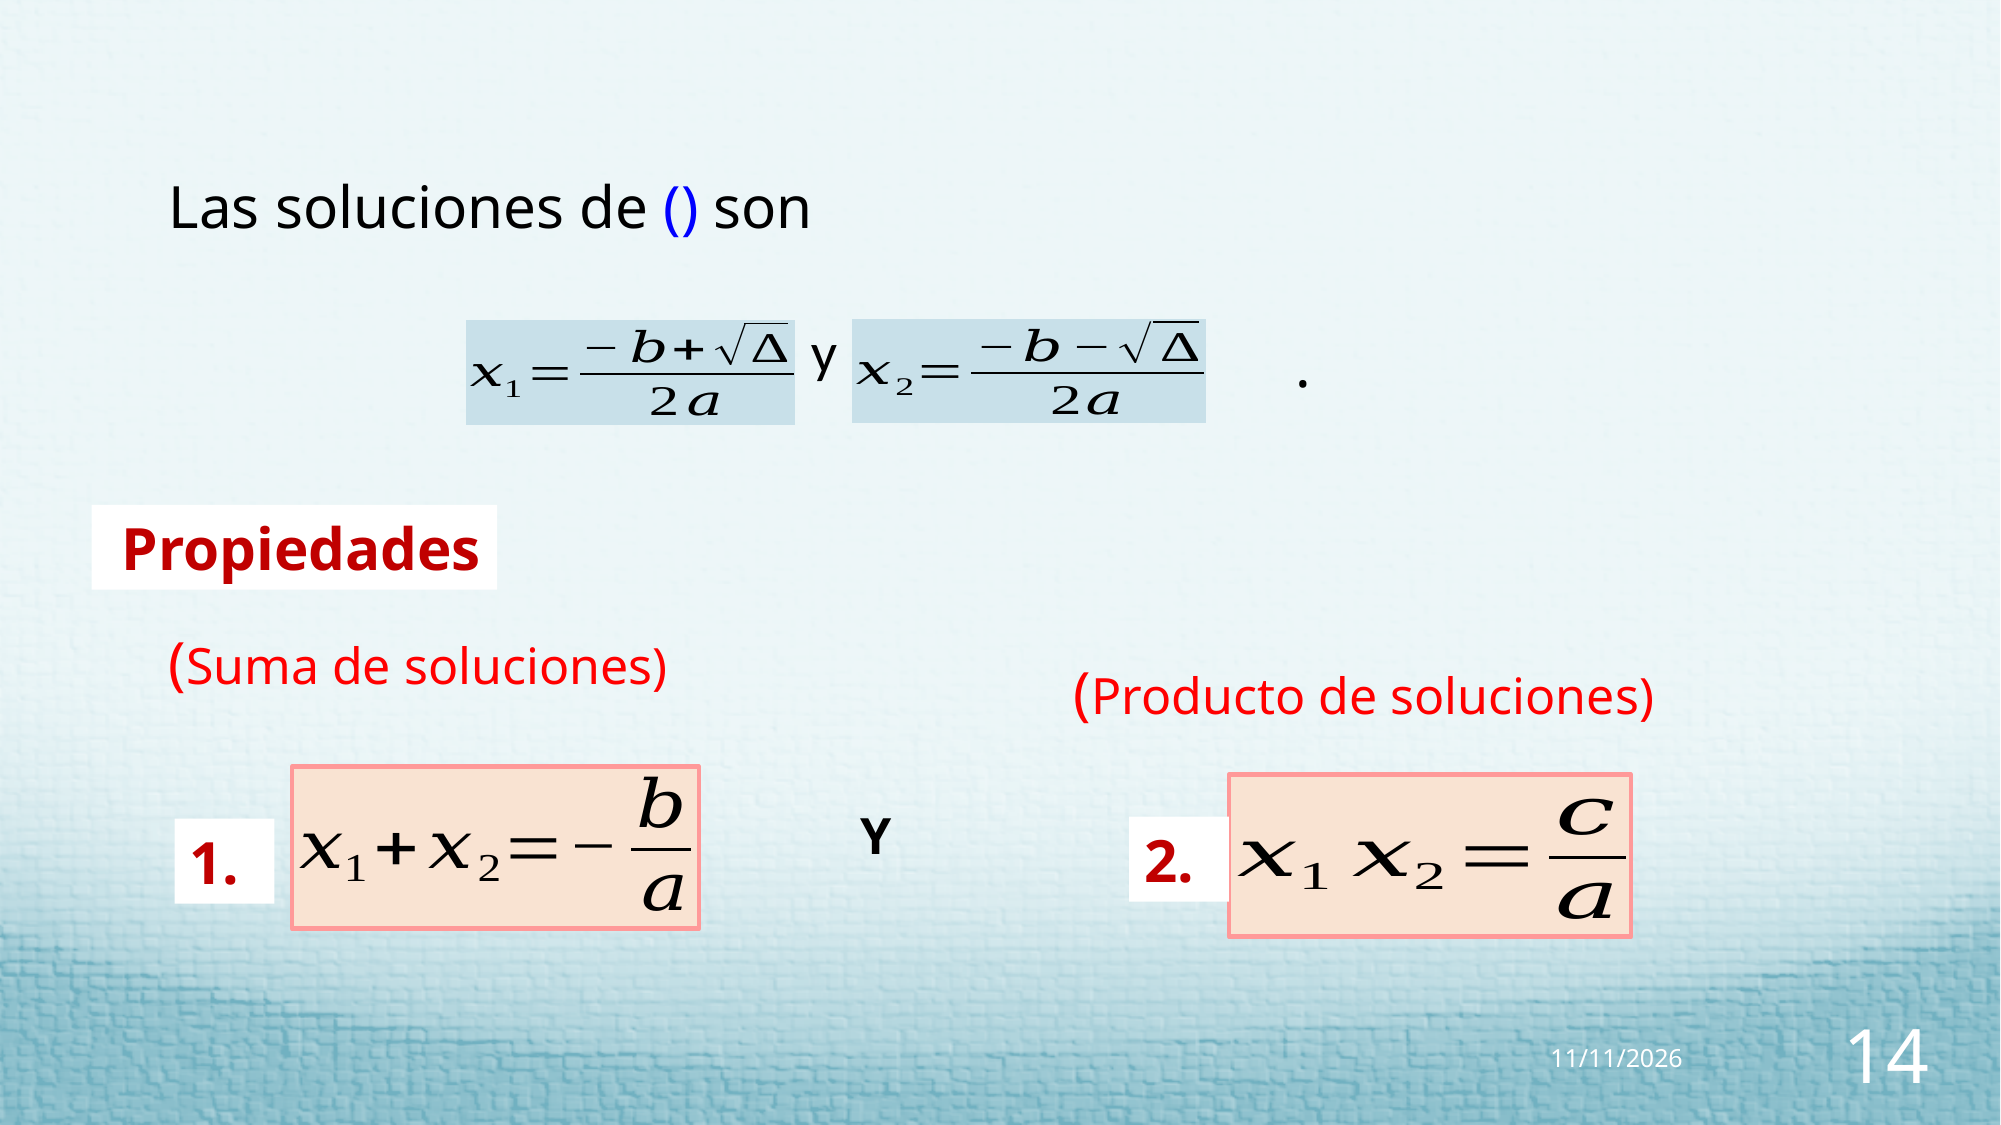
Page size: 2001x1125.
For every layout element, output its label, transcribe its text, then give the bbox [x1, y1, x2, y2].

text_box (Producto de soluciones) [1043, 648, 1698, 734]
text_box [807, 339, 842, 390]
text_box 2. [1129, 816, 1229, 902]
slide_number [1231, 1029, 1698, 1090]
text_box 1. [174, 818, 275, 904]
text_box (Suma de soluciones) [138, 618, 726, 704]
text_box Y [845, 796, 996, 872]
slide_number 14 [1727, 1029, 1945, 1090]
text_box Propiedades [91, 504, 498, 590]
